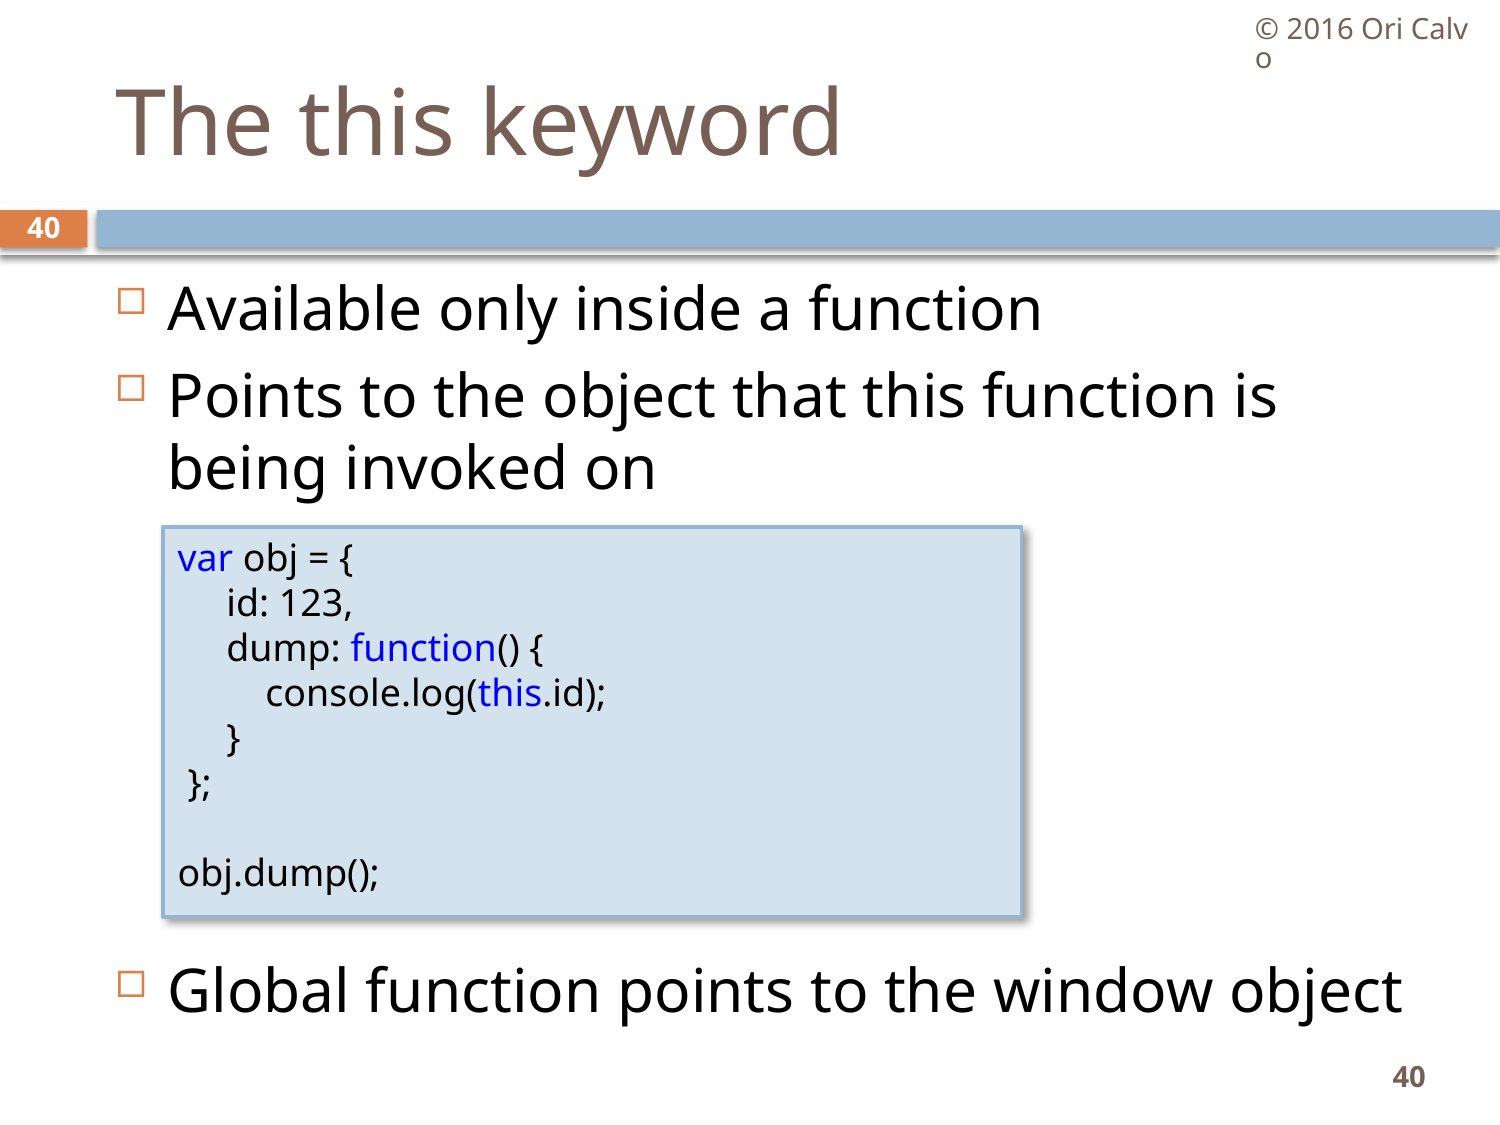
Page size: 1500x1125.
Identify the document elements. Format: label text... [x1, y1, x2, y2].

list Available only inside a function Points to the object that this function is being invoked on Global function points to the window object [100, 262, 1438, 1071]
text_box var obj = { id: 123, dump: function() { console.log(this.id); } }; obj.dump(); [162, 527, 1022, 917]
title The this keyword [100, 37, 1438, 200]
footer © 2016 Ori Calvo [1240, 0, 1500, 60]
slide_number 40 [0, 208, 88, 249]
